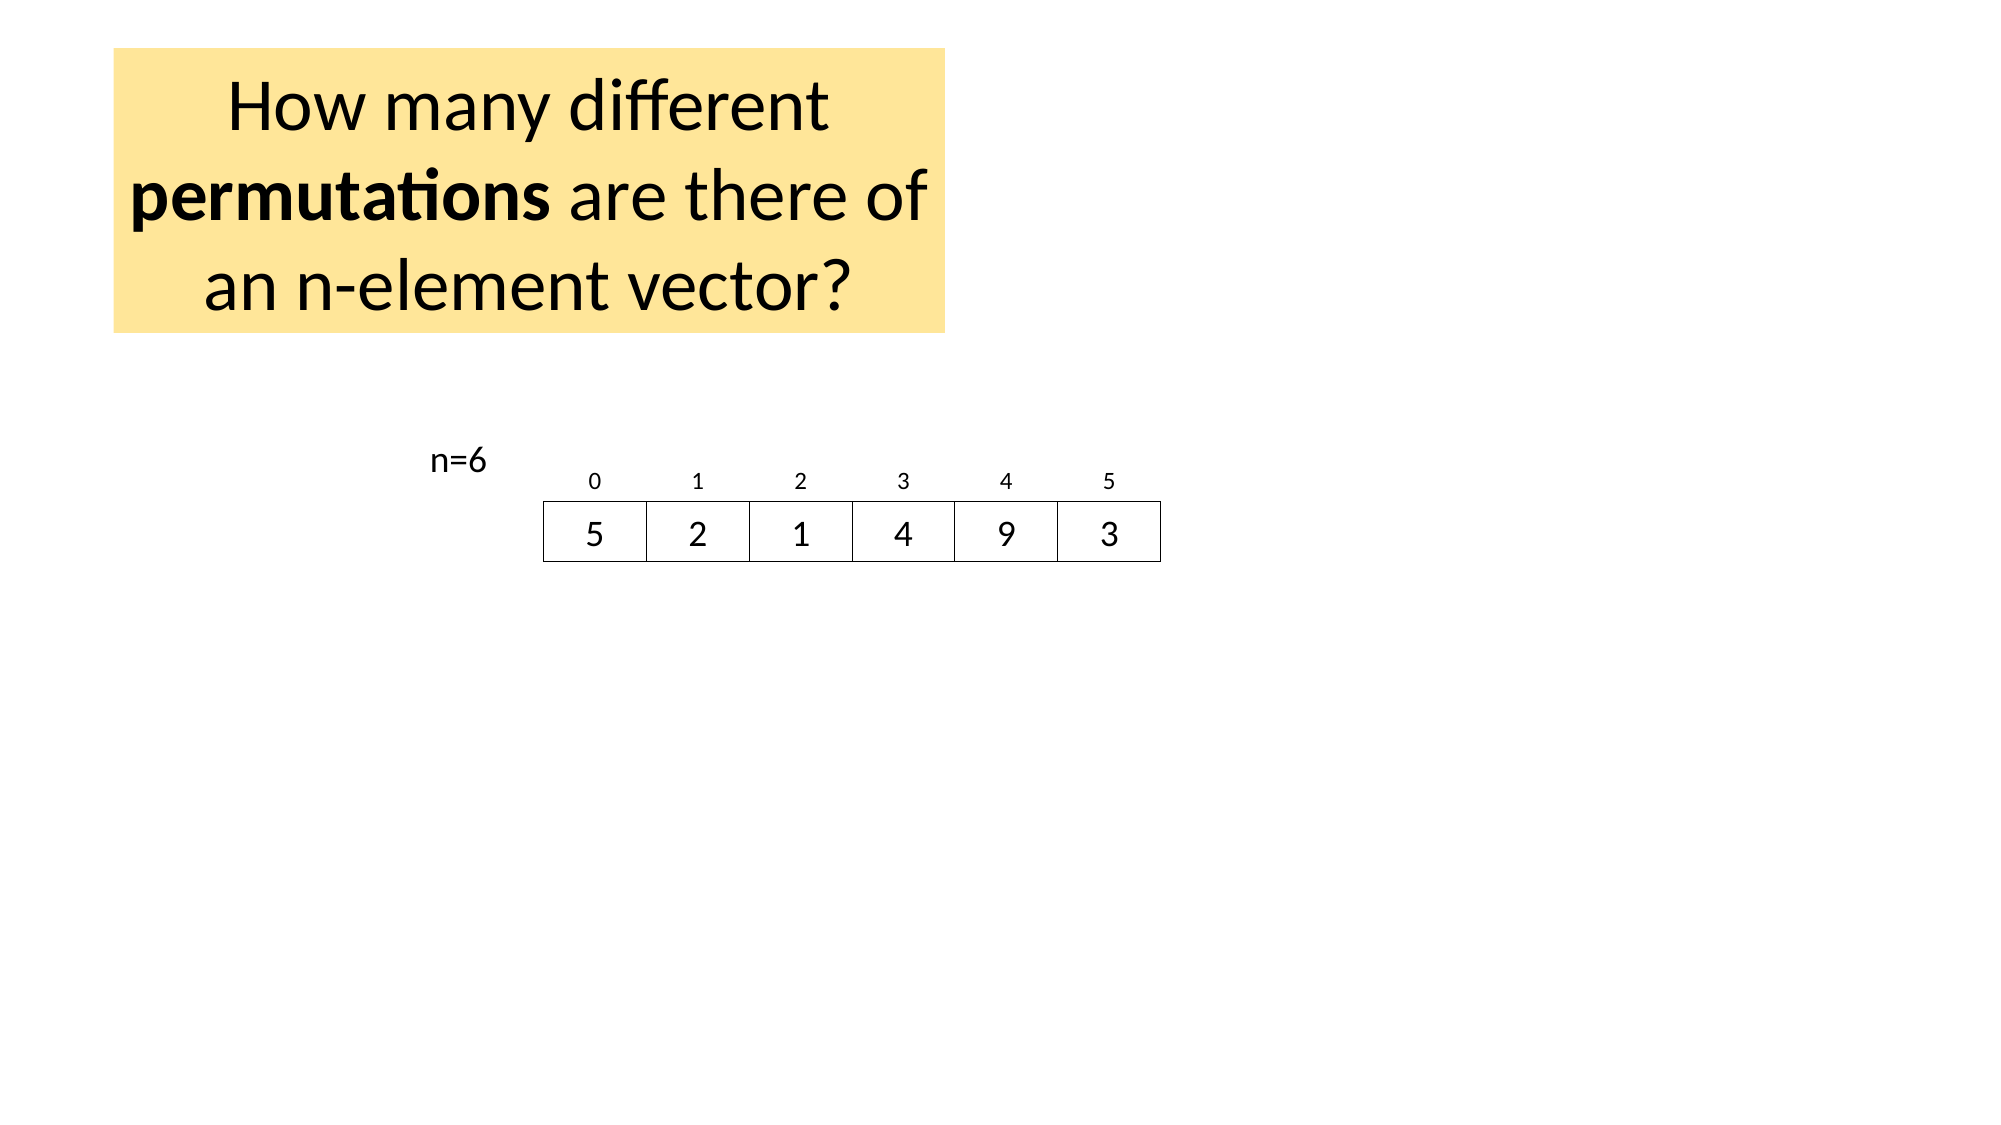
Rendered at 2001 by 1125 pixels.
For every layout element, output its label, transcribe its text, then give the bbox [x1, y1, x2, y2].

text_box n=6 [415, 427, 503, 488]
text_box How many different permutations are there of an n-element vector? [113, 48, 945, 333]
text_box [1058, 457, 1161, 563]
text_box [852, 457, 954, 563]
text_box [749, 457, 852, 563]
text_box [954, 457, 1058, 563]
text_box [543, 457, 646, 563]
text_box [646, 457, 749, 563]
